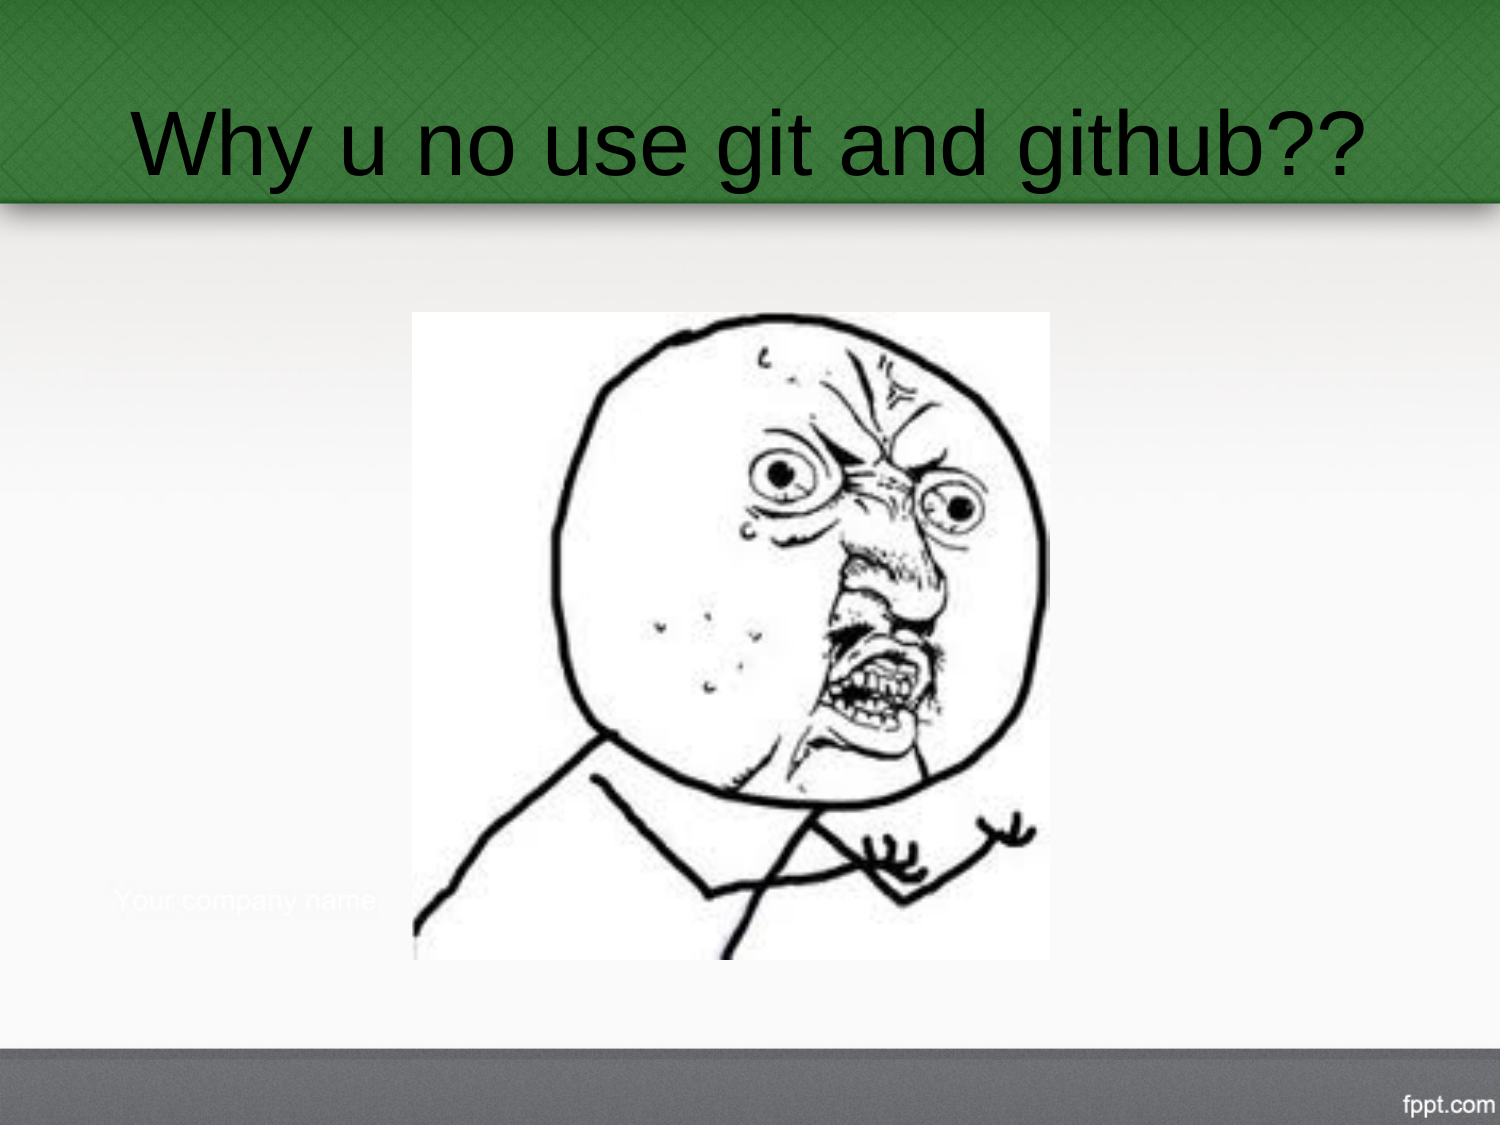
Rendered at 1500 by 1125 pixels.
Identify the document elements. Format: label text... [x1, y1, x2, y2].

picture [0, 0, 1500, 1125]
title Why u no use git and github?? [74, 44, 1426, 233]
